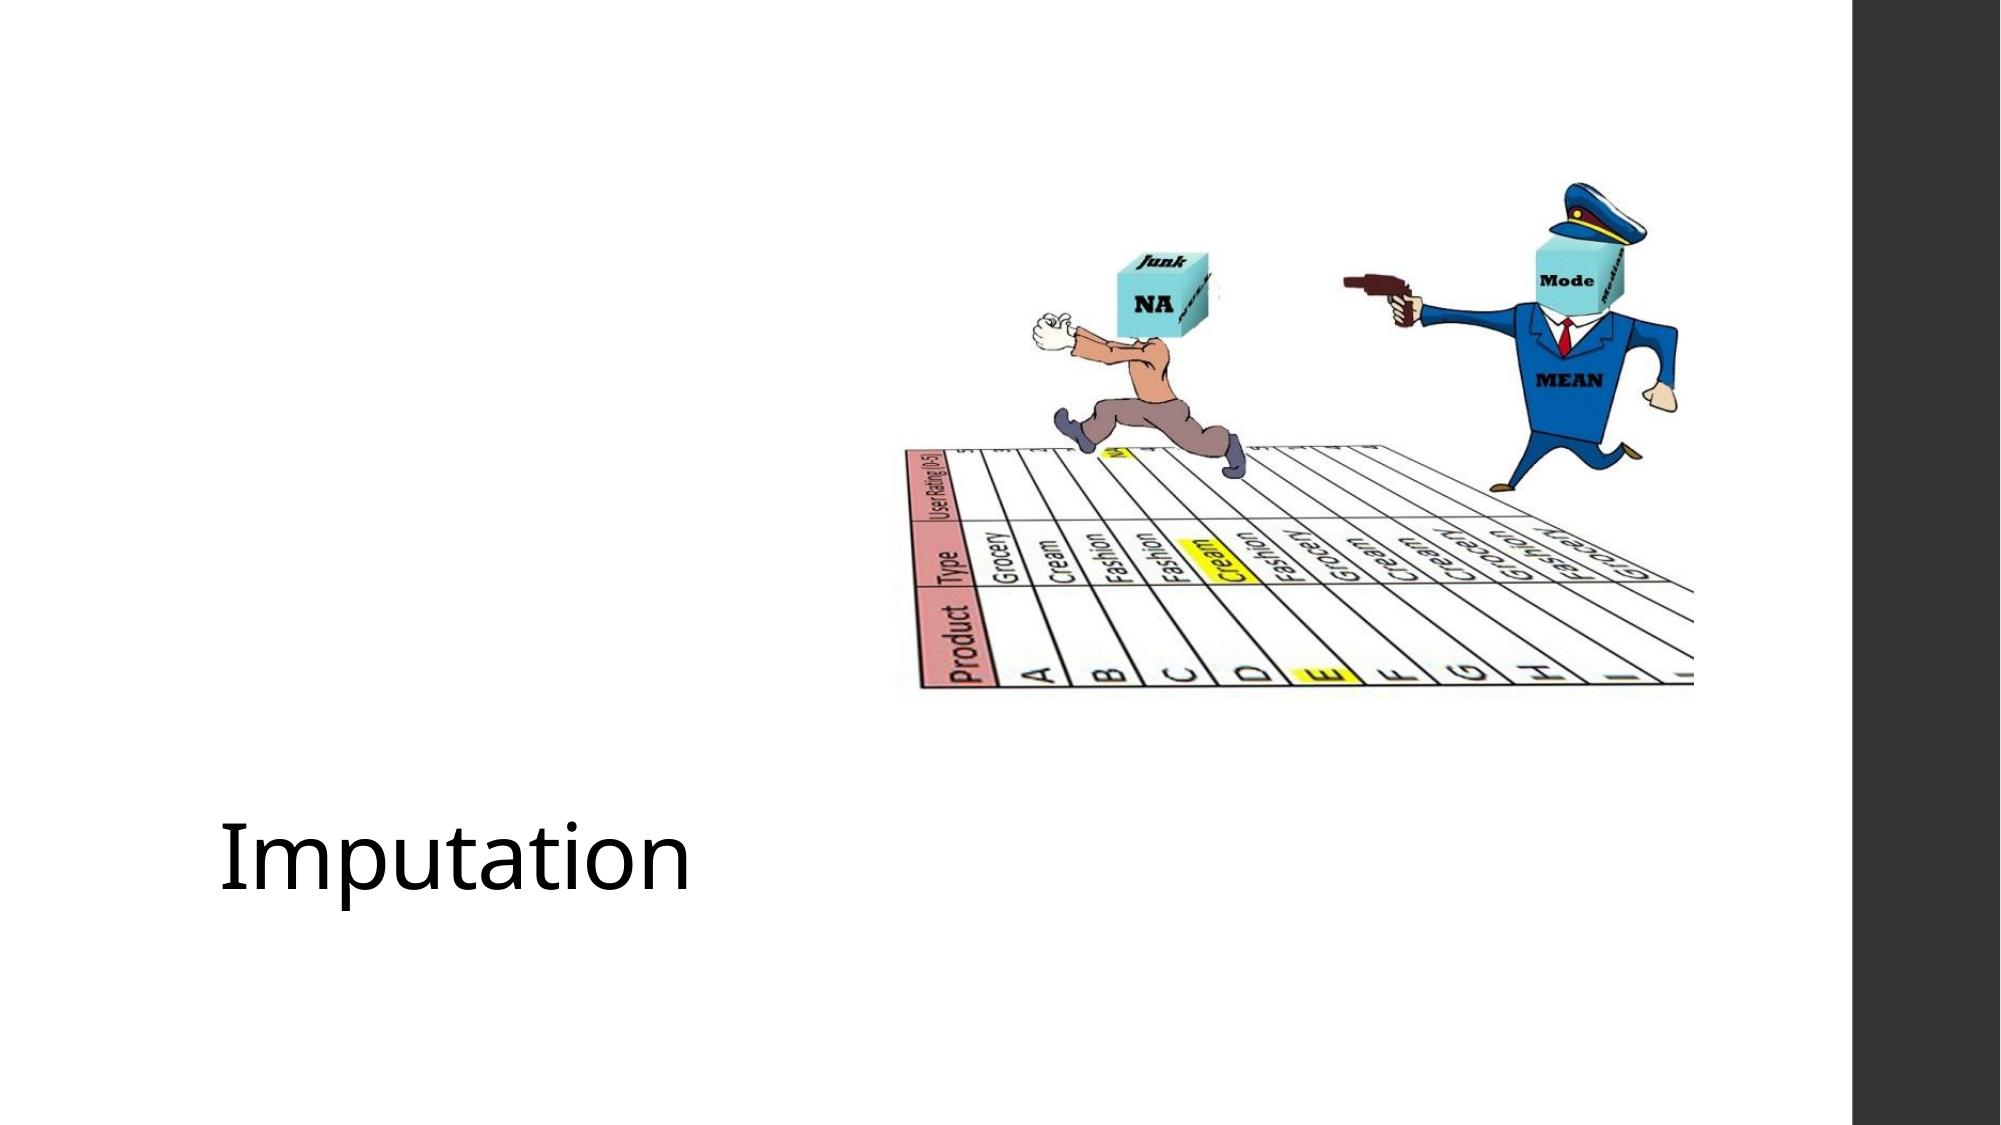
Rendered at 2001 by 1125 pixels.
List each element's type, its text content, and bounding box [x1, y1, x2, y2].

picture [893, 165, 1694, 700]
title Imputation [204, 699, 1795, 917]
